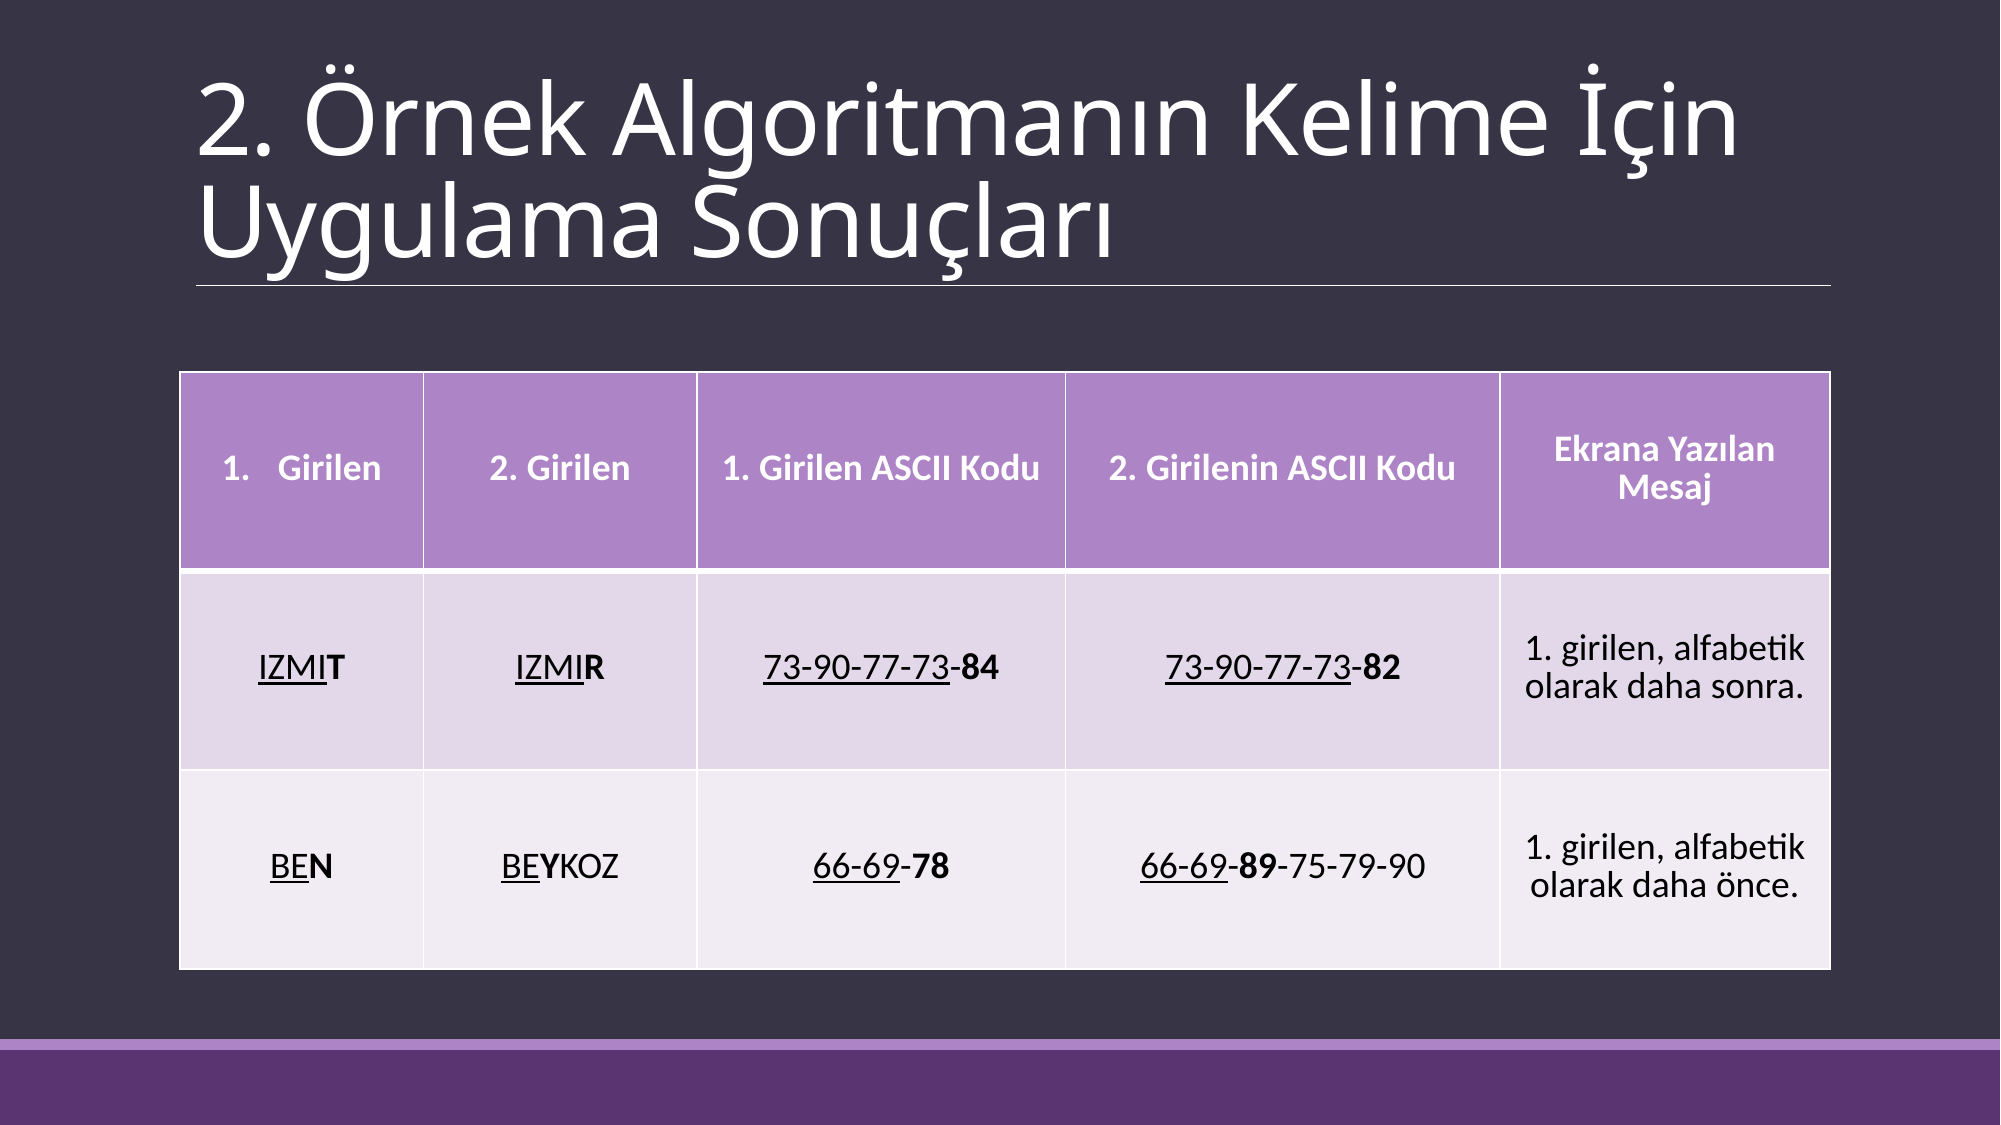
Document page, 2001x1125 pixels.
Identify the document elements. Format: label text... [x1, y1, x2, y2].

table_cell 73-90-77-73-84 [698, 574, 1065, 769]
table_header Girilen [181, 373, 423, 568]
table_header 1. Girilen ASCII Kodu [698, 373, 1065, 568]
table_cell 66-69-78 [698, 771, 1065, 968]
table_header 2. Girilen [424, 373, 696, 568]
table_cell BEYKOZ [424, 771, 696, 968]
table_header Ekrana Yazılan Mesaj [1501, 373, 1829, 568]
title 2. Örnek Algoritmanın Kelime İçin Uygulama Sonuçları [180, 47, 1830, 285]
table_cell IZMIT [181, 574, 423, 769]
table_cell 1. girilen, alfabetik olarak daha sonra. [1501, 574, 1829, 769]
table_cell 1. girilen, alfabetik olarak daha önce. [1501, 771, 1829, 968]
table_cell IZMIR [424, 574, 696, 769]
table_cell 73-90-77-73-82 [1066, 574, 1499, 769]
table_cell BEN [181, 771, 423, 968]
table_cell 66-69-89-75-79-90 [1066, 771, 1499, 968]
table_header 2. Girilenin ASCII Kodu [1066, 373, 1499, 568]
